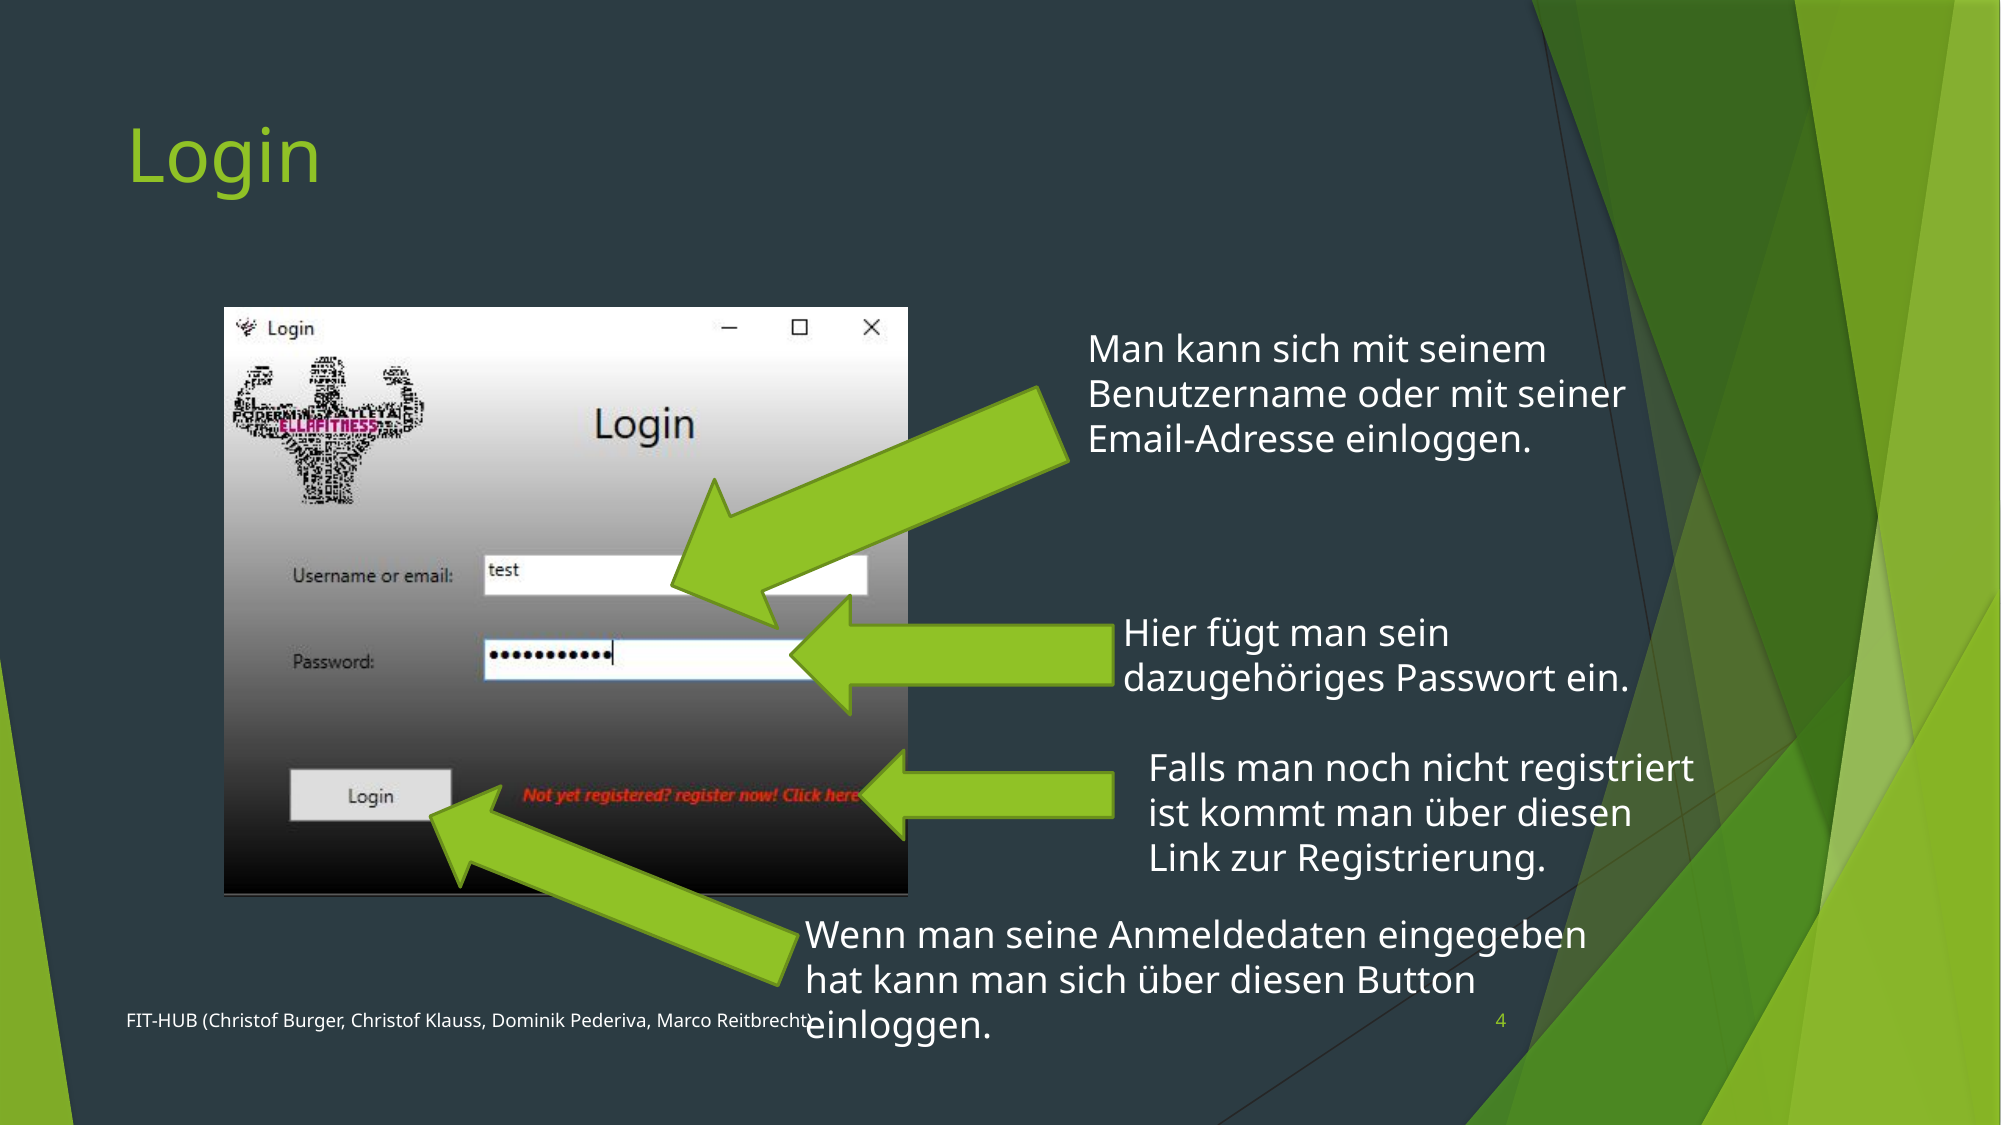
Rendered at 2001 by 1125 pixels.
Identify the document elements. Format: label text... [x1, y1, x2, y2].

text_box Man kann sich mit seinem Benutzername oder mit seiner Email-Adresse einloggen. [1072, 317, 1729, 467]
text_box [913, 623, 1108, 687]
text_box [913, 385, 1071, 529]
text_box Wenn man seine Anmeldedaten eingegeben hat kann man sich über diesen Button einloggen. [790, 903, 1657, 1054]
text_box Hier fügt man sein dazugehöriges Passwort ein. [1108, 602, 1693, 707]
text_box Falls man noch nicht registriert ist kommt man über diesen Link zur Registrierung. [1133, 736, 1729, 887]
title Login [111, 99, 1522, 317]
text_box [913, 771, 1115, 820]
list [223, 307, 908, 898]
text_box [578, 907, 790, 988]
footer FIT-HUB (Christof Burger, Christof Klauss, Dominik Pederiva, Marco Reitbrecht) [111, 991, 790, 1051]
